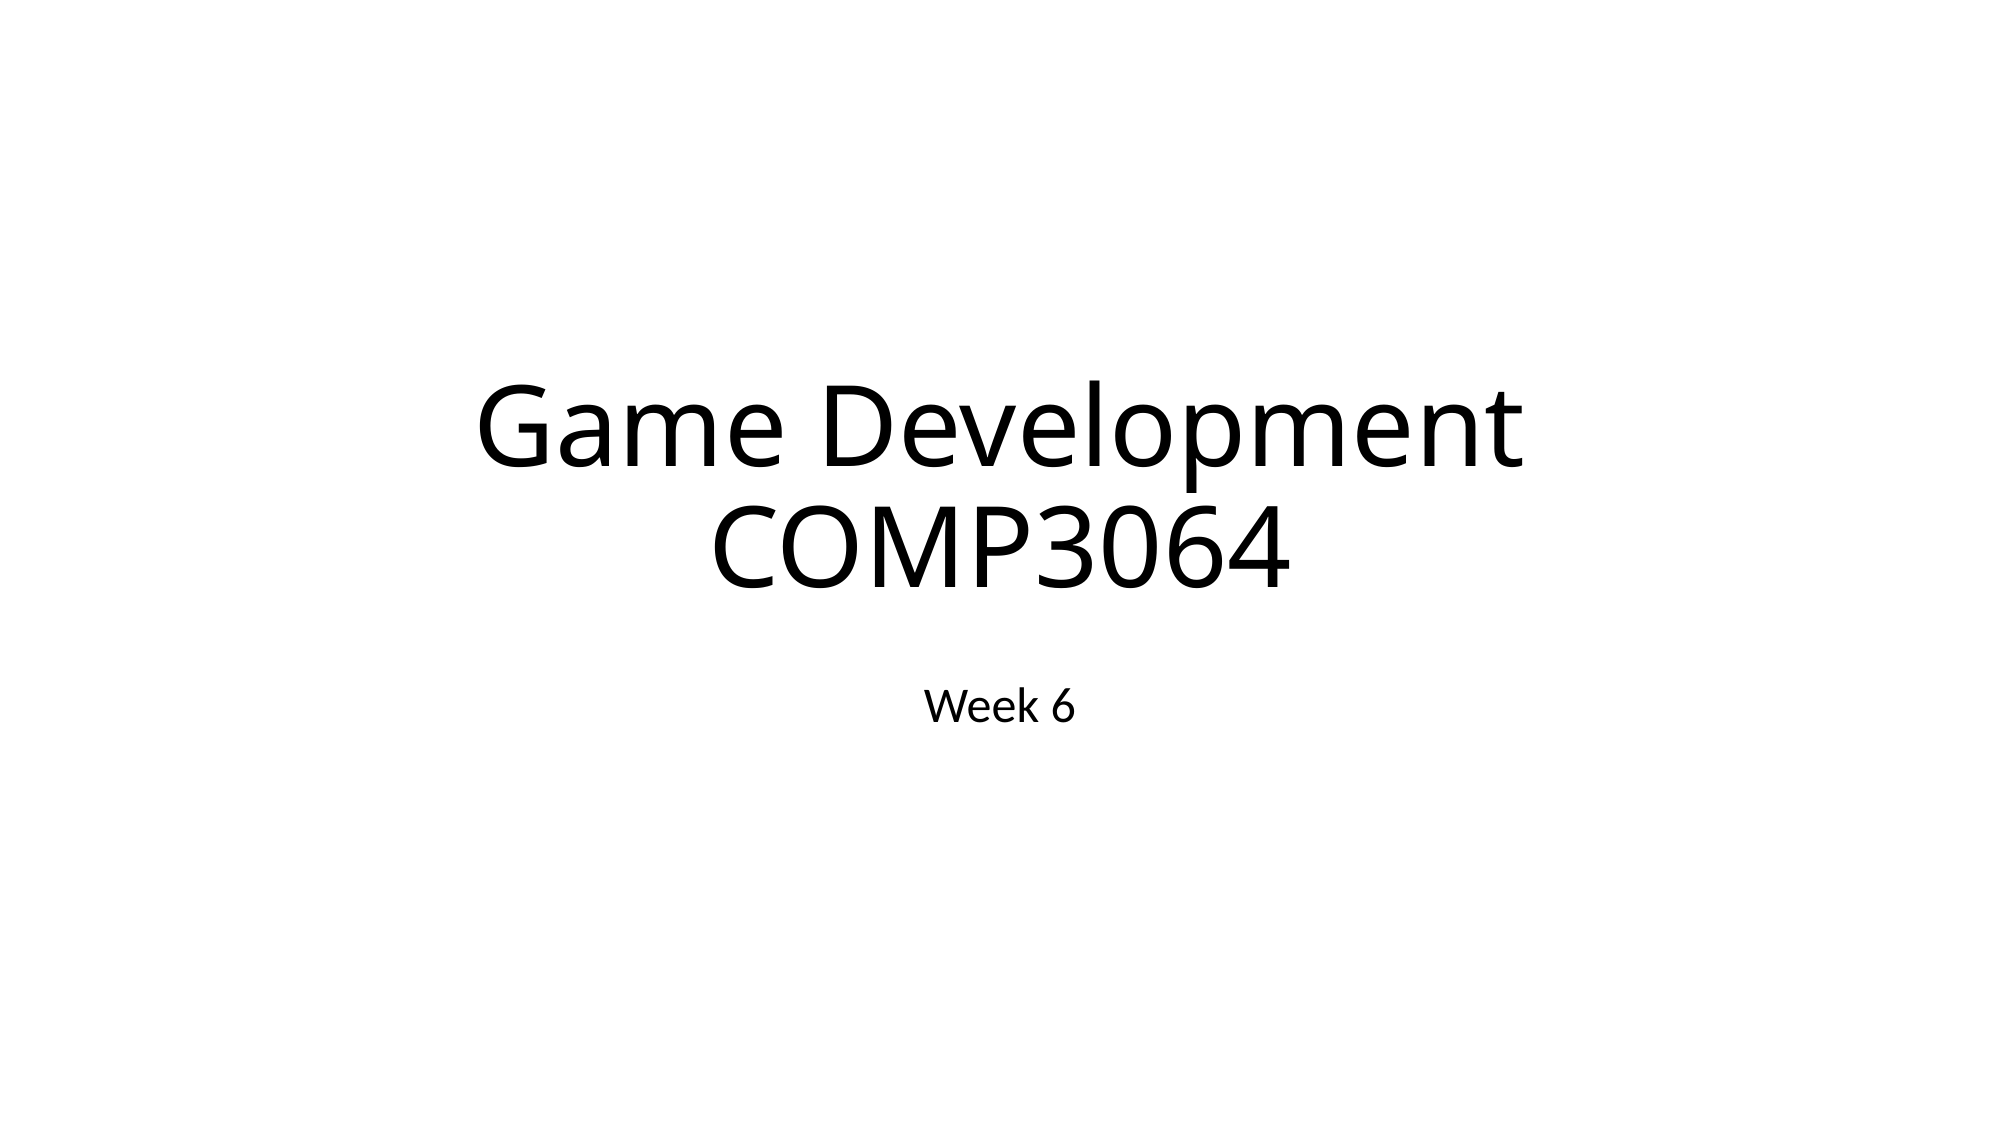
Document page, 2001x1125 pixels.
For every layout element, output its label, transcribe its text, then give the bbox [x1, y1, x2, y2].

title Game Development COMP3064 [249, 228, 1750, 590]
subtitle Week 6 [249, 590, 1750, 863]
